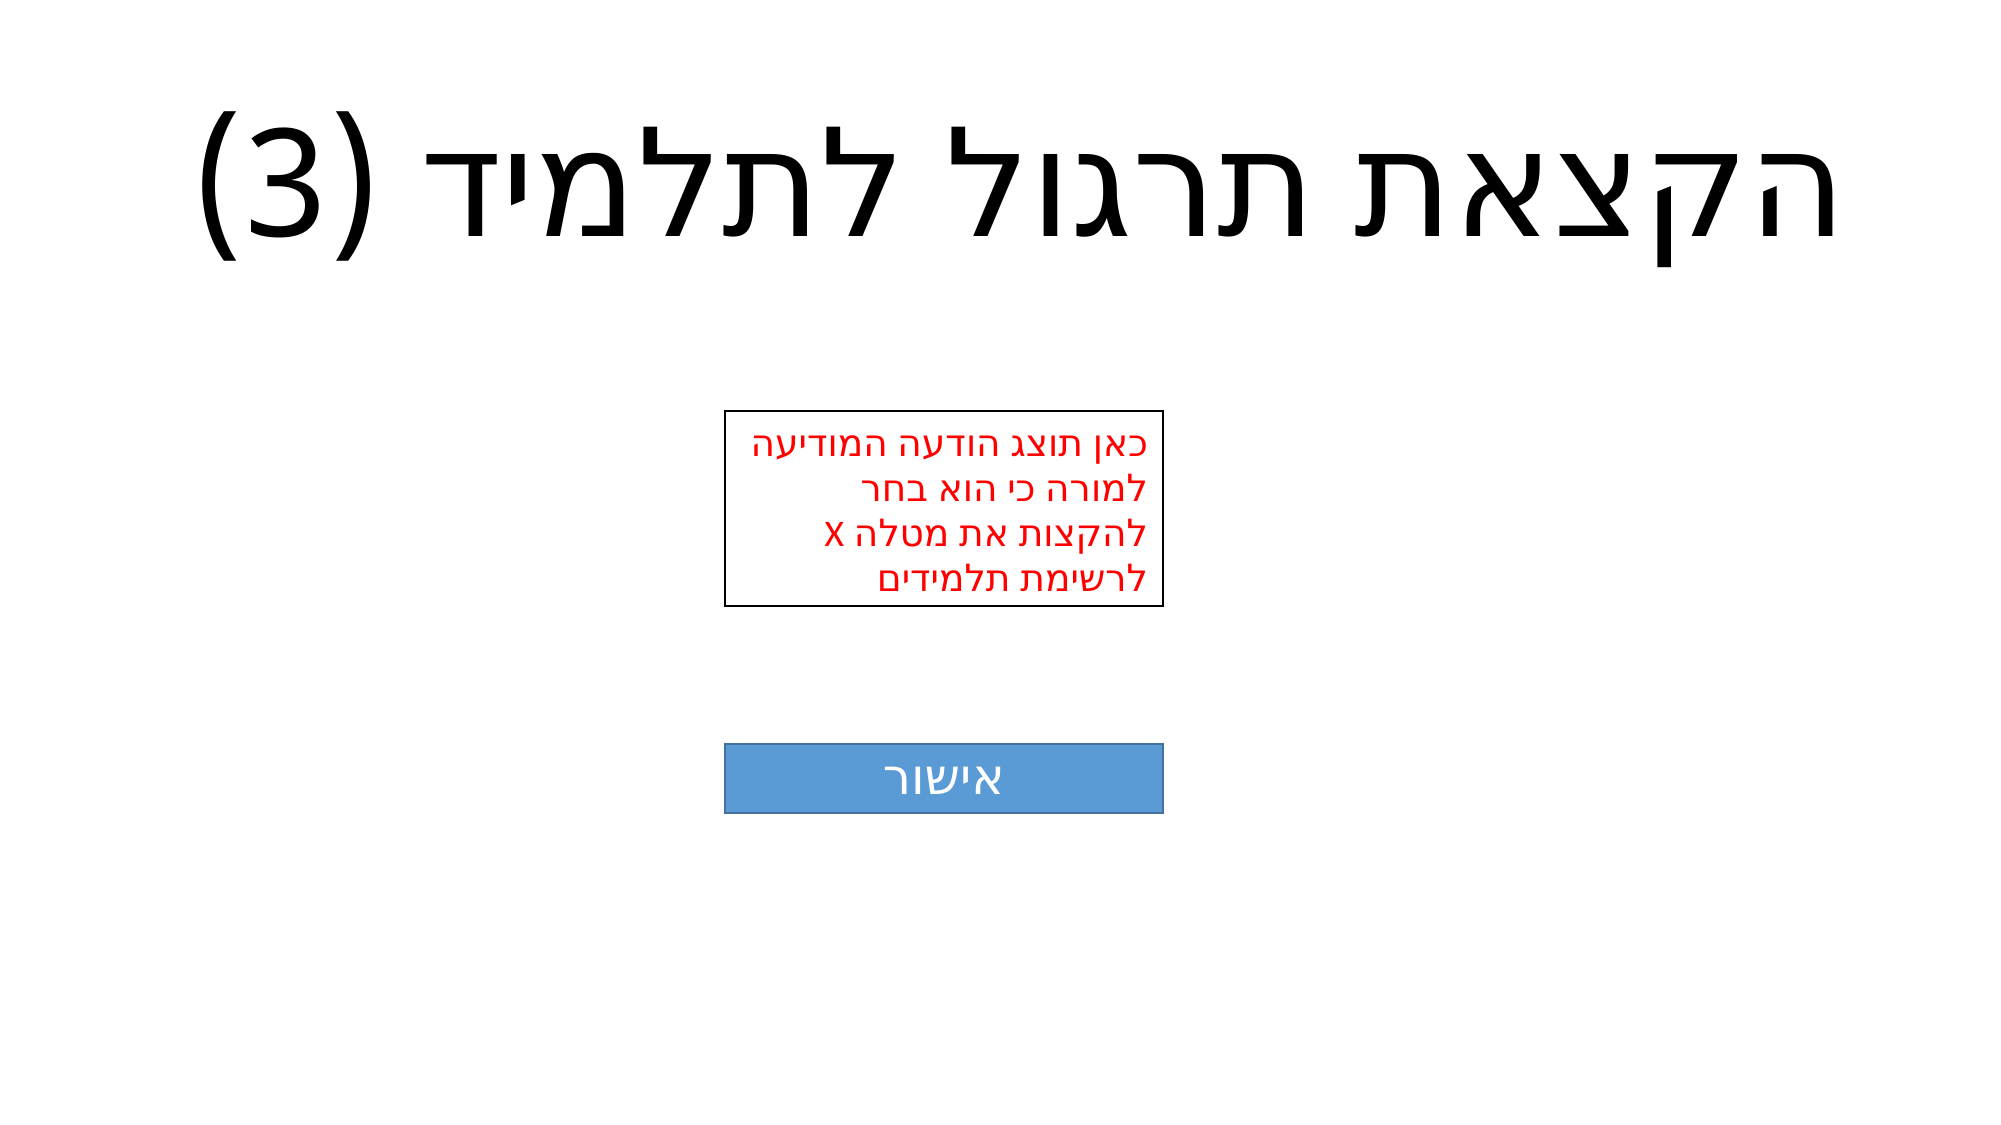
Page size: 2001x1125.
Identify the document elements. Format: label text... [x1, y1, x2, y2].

text_box אישור [724, 743, 1164, 814]
title הקצאת תרגול לתלמיד (3) [0, 63, 2000, 276]
text_box כאן תוצג הודעה המודיעה למורה כי הוא בחר להקצות את מטלה X לרשימת תלמידים [724, 410, 1164, 607]
